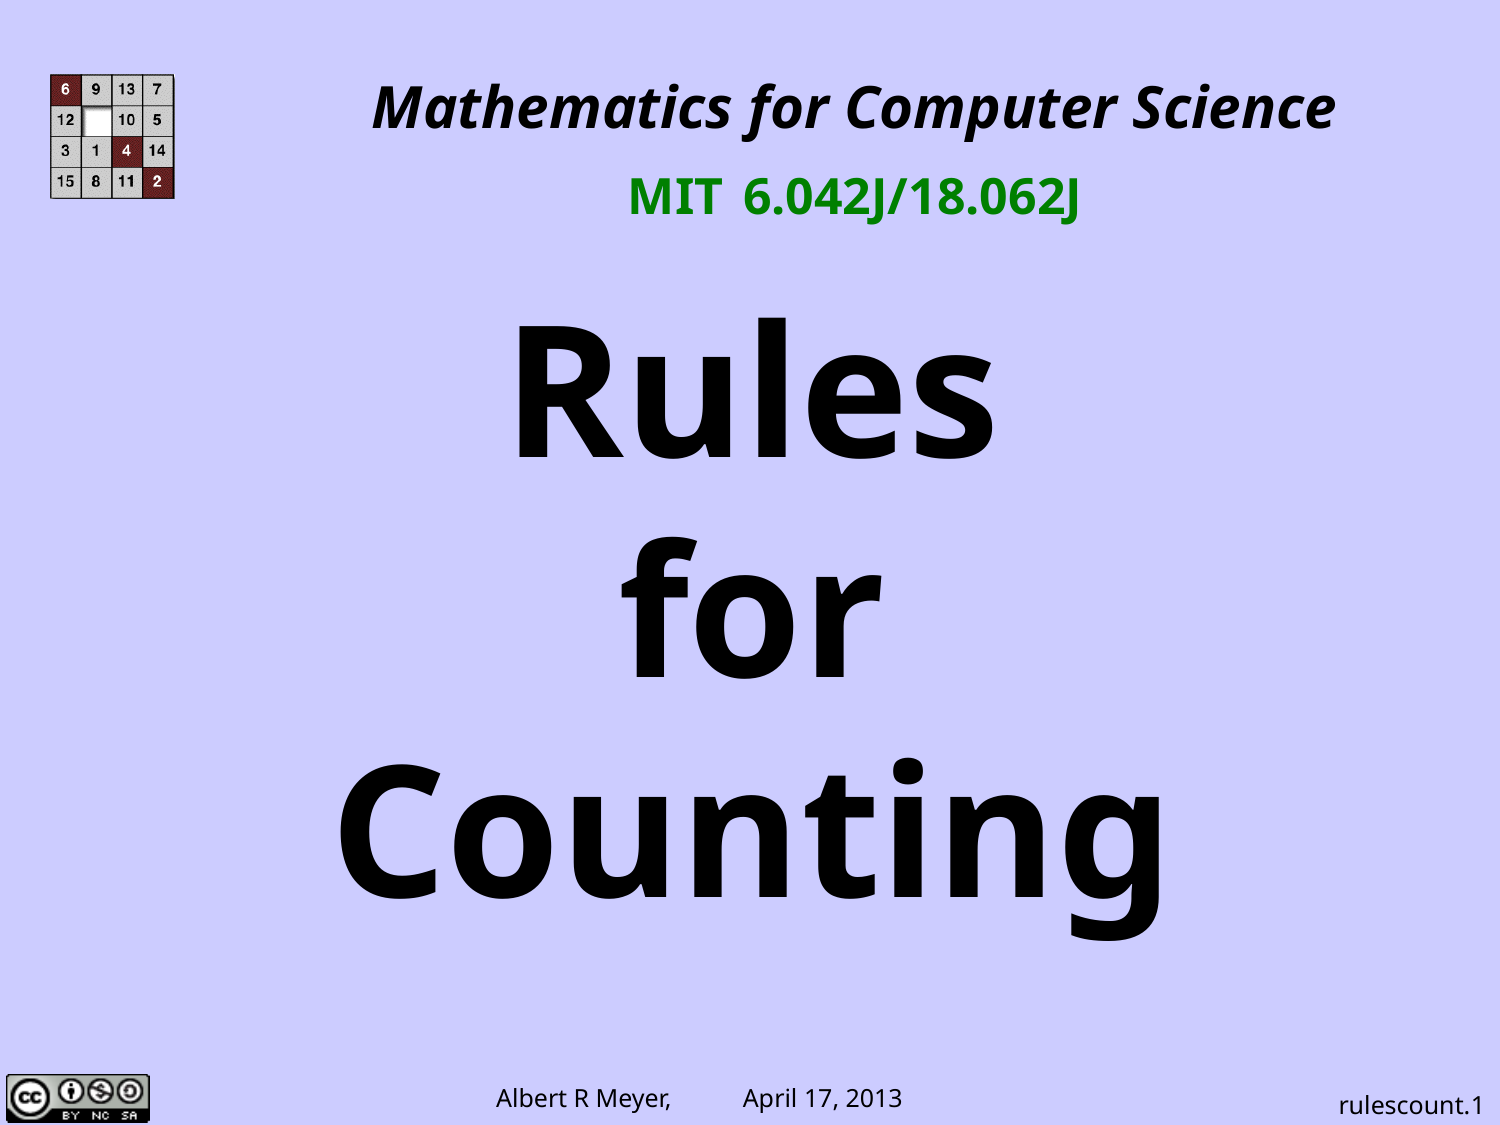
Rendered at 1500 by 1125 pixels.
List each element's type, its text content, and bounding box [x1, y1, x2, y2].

text_box Mathematics for Computer Science MIT 6.042J/18.062J [357, 62, 1353, 238]
text_box Rules for Counting [166, 387, 1338, 821]
picture [50, 74, 175, 199]
slide_number rulescount.1 [1249, 1082, 1500, 1125]
picture [6, 1074, 150, 1123]
